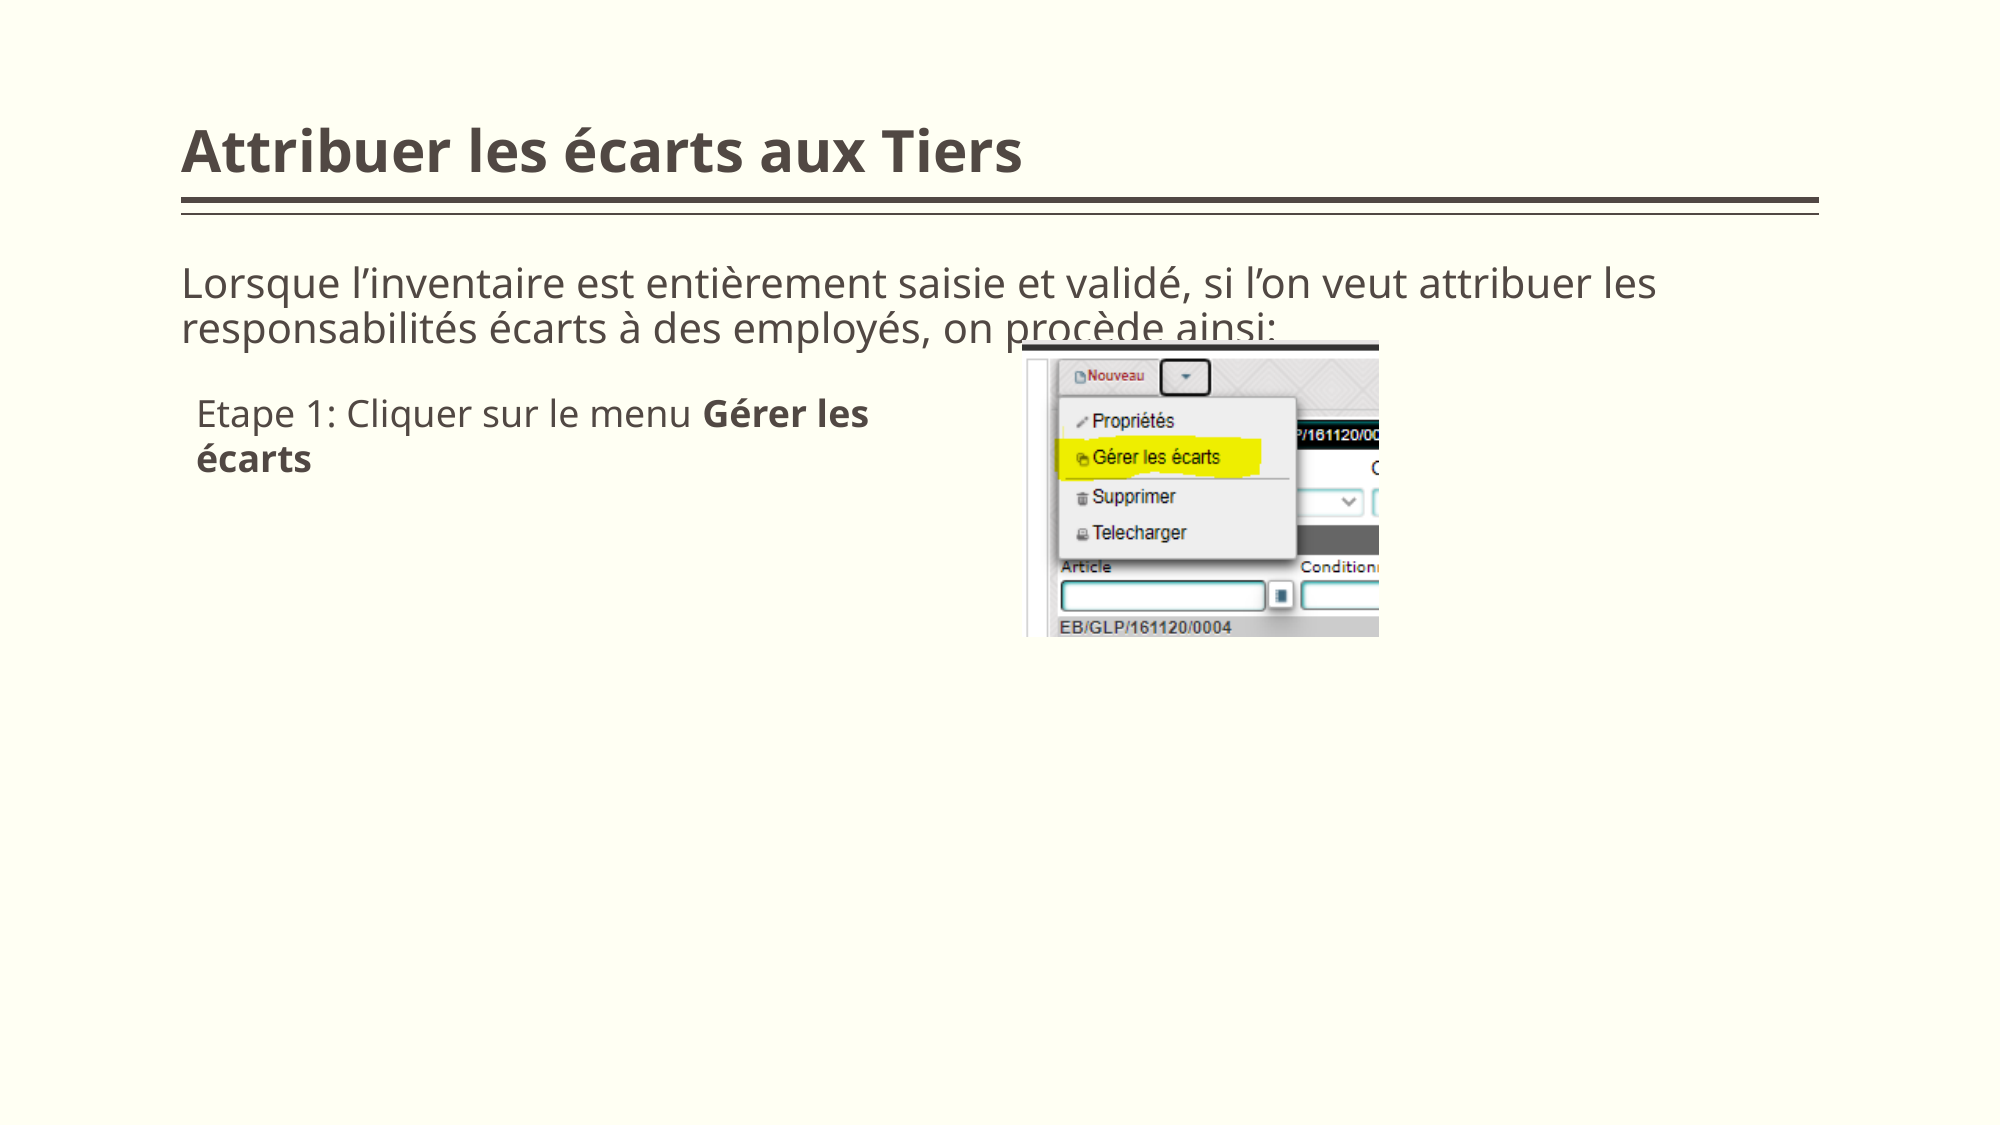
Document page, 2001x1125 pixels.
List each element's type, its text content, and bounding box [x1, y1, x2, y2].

picture [1022, 340, 1379, 637]
list Lorsque l’inventaire est entièrement saisie et validé, si l’on veut attribuer les responsabilités écarts à des employés, on procède ainsi: [181, 254, 1819, 383]
title Attribuer les écarts aux Tiers [181, 12, 1819, 193]
text_box Etape 1: Cliquer sur le menu Gérer les écarts [181, 382, 1004, 465]
